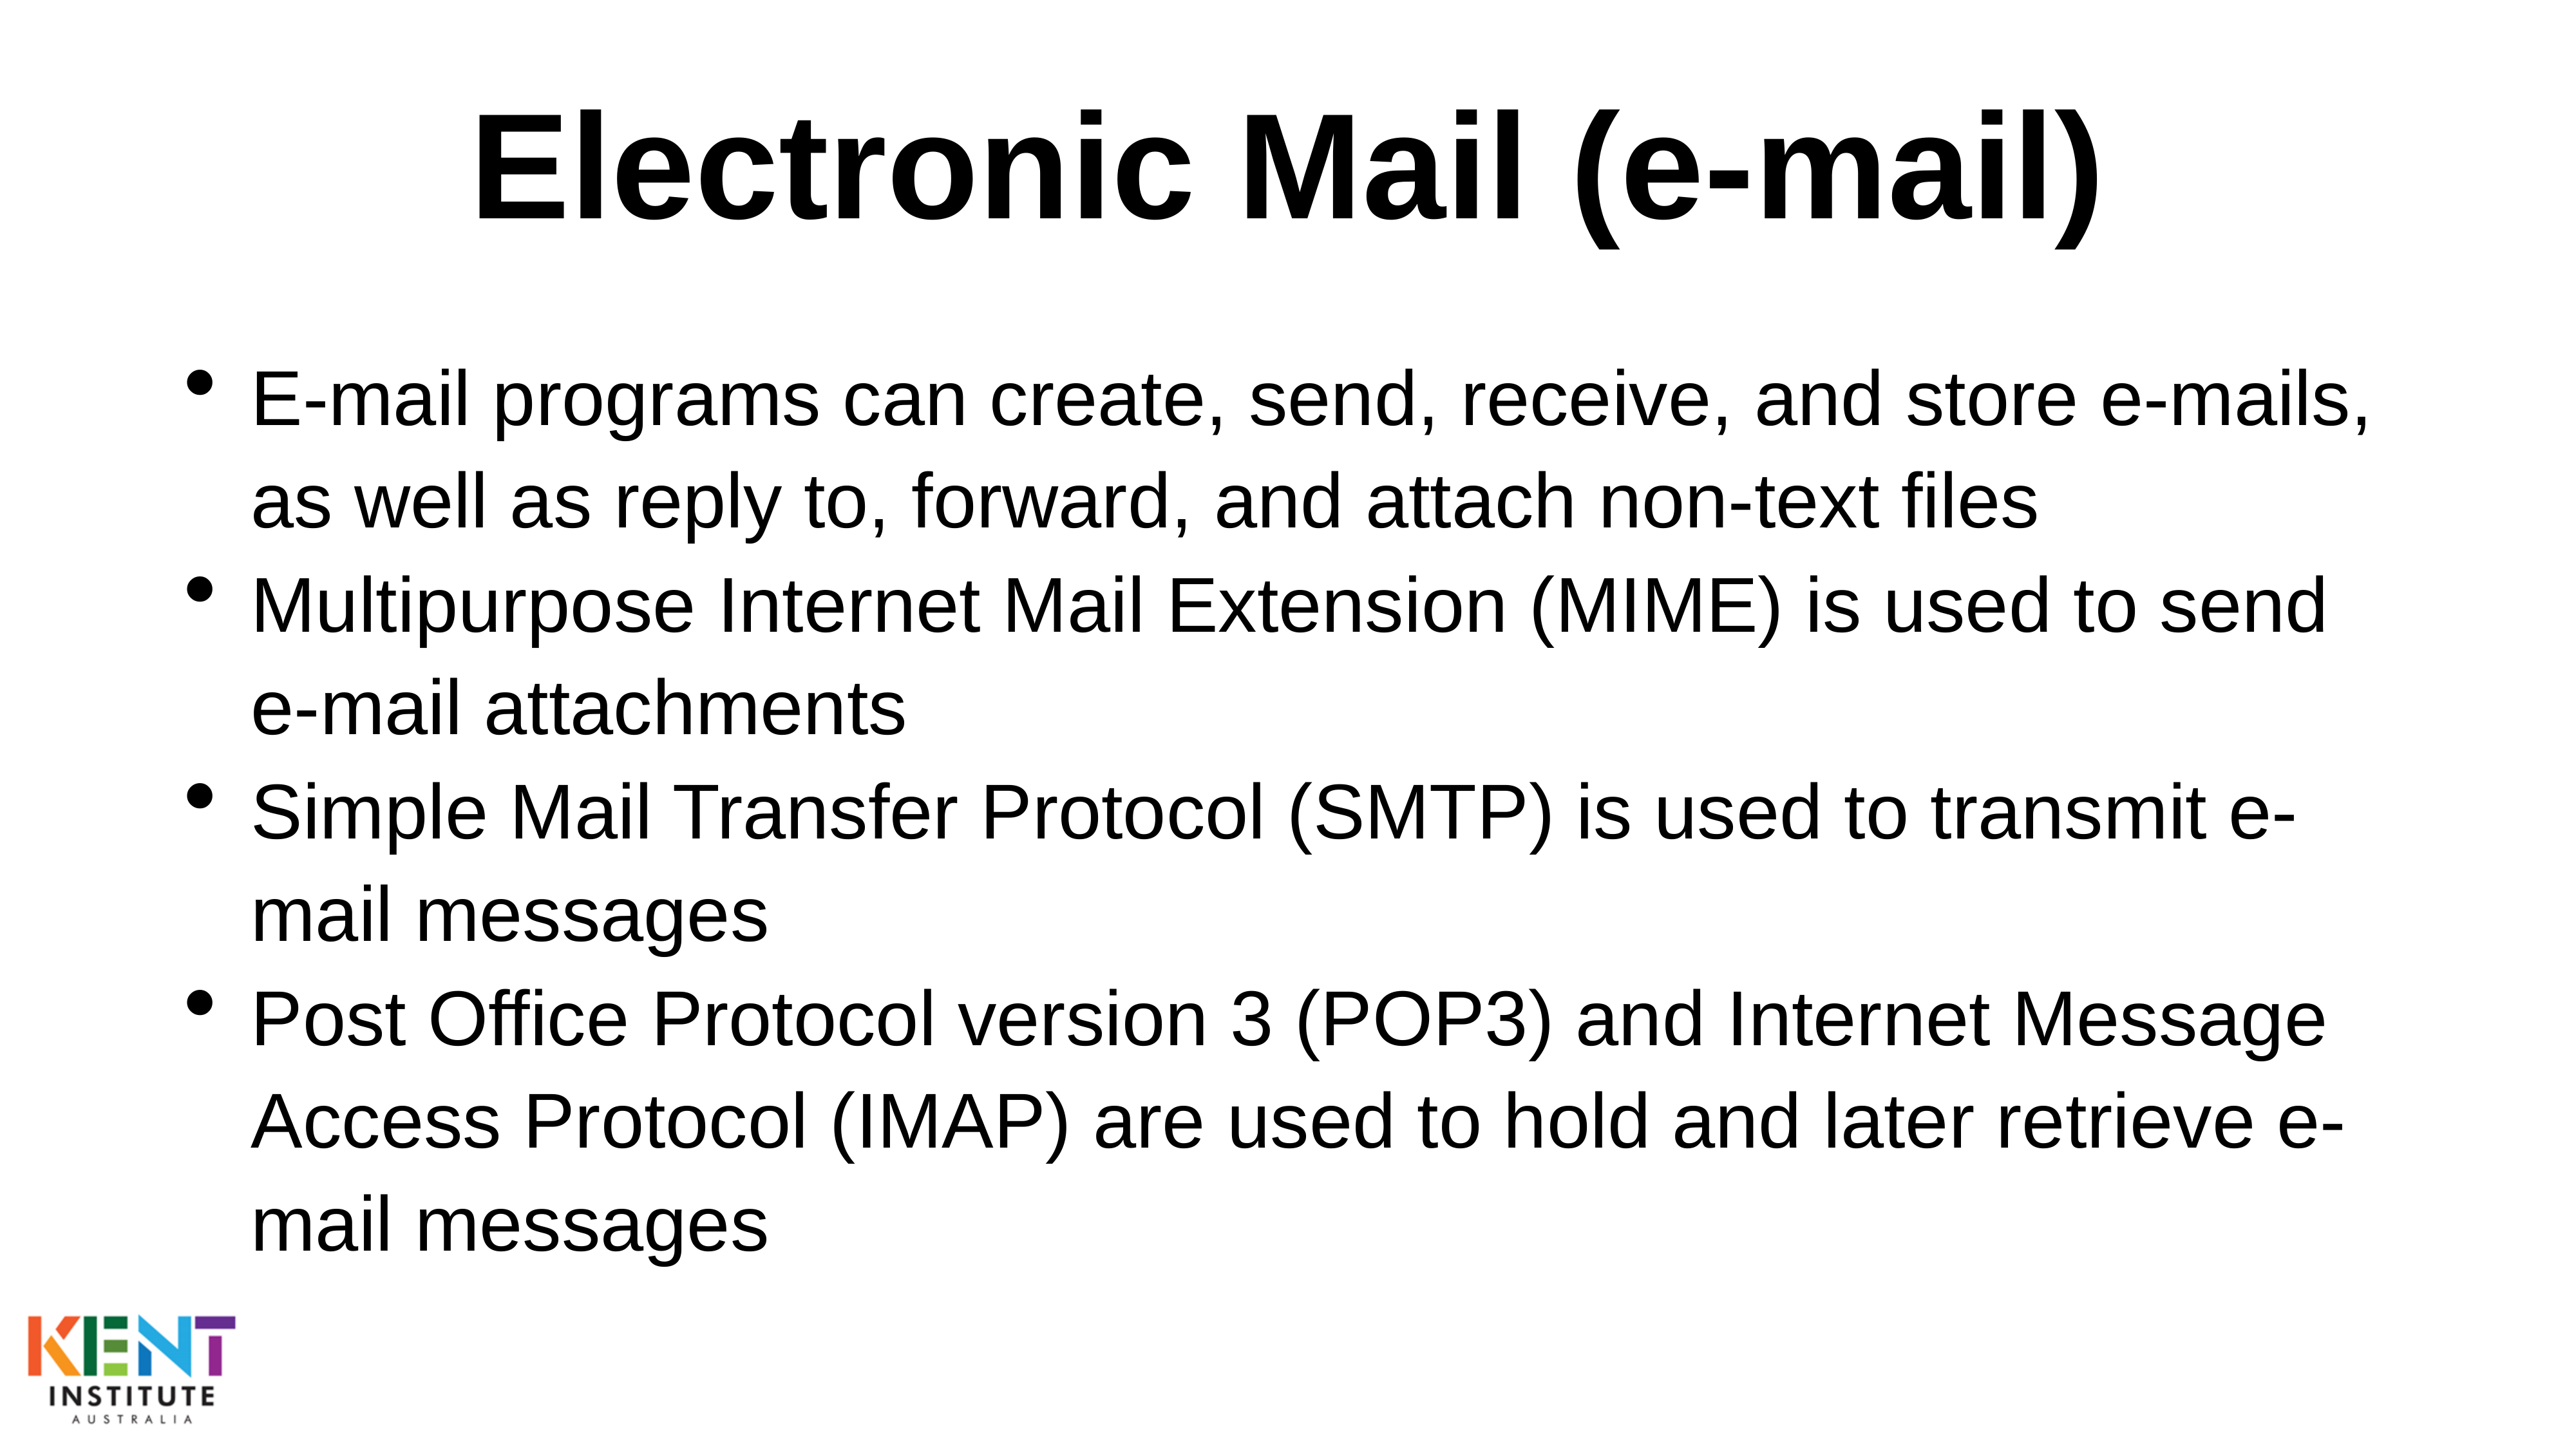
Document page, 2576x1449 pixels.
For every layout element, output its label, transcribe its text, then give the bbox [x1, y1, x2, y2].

list E-mail programs can create, send, receive, and store e-mails, as well as reply to, forward, and attach non-text files Multipurpose Internet Mail Extension (MIME) is used to send e-mail attachments Simple Mail Transfer Protocol (SMTP) is used to transmit e-mail messages Post Office Protocol version 3 (POP3) and Internet Message Access Protocol (IMAP) are used to hold and later retrieve e-mail messages [178, 332, 2398, 1316]
title Electronic Mail (e-mail) [178, 37, 2398, 279]
picture [6, 1294, 258, 1446]
